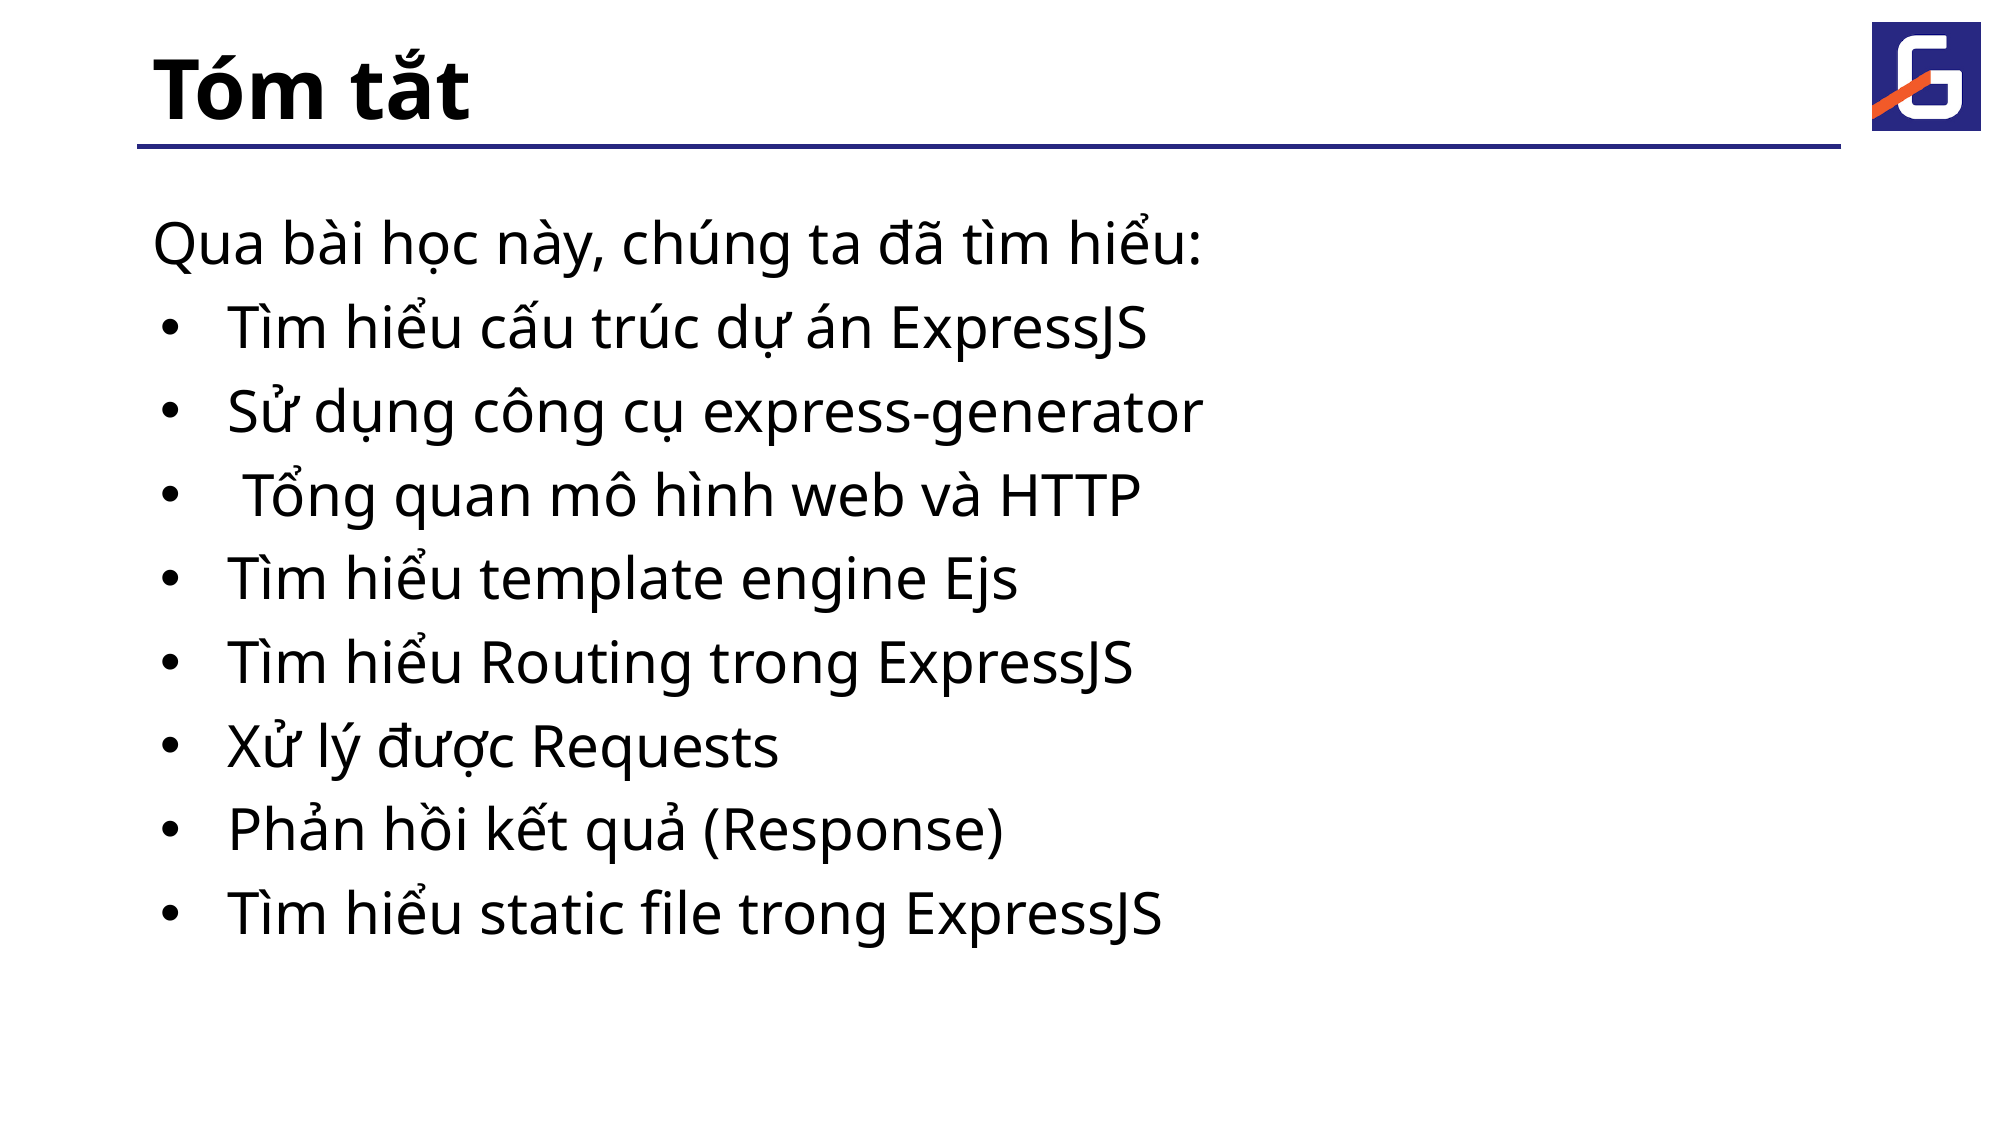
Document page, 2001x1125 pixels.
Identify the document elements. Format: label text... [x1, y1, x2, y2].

picture [1872, 22, 1981, 131]
list Qua bài học này, chúng ta đã tìm hiểu: Tìm hiểu cấu trúc dự án ExpressJS Sử dụng công cụ express-generator Tổng quan mô hình web và HTTP Tìm hiểu template engine Ejs Tìm hiểu Routing trong ExpressJS Xử lý được Requests Phản hồi kết quả (Response) Tìm hiểu static file trong ExpressJS [137, 207, 1863, 1079]
title Tóm tắt [137, 26, 1863, 160]
